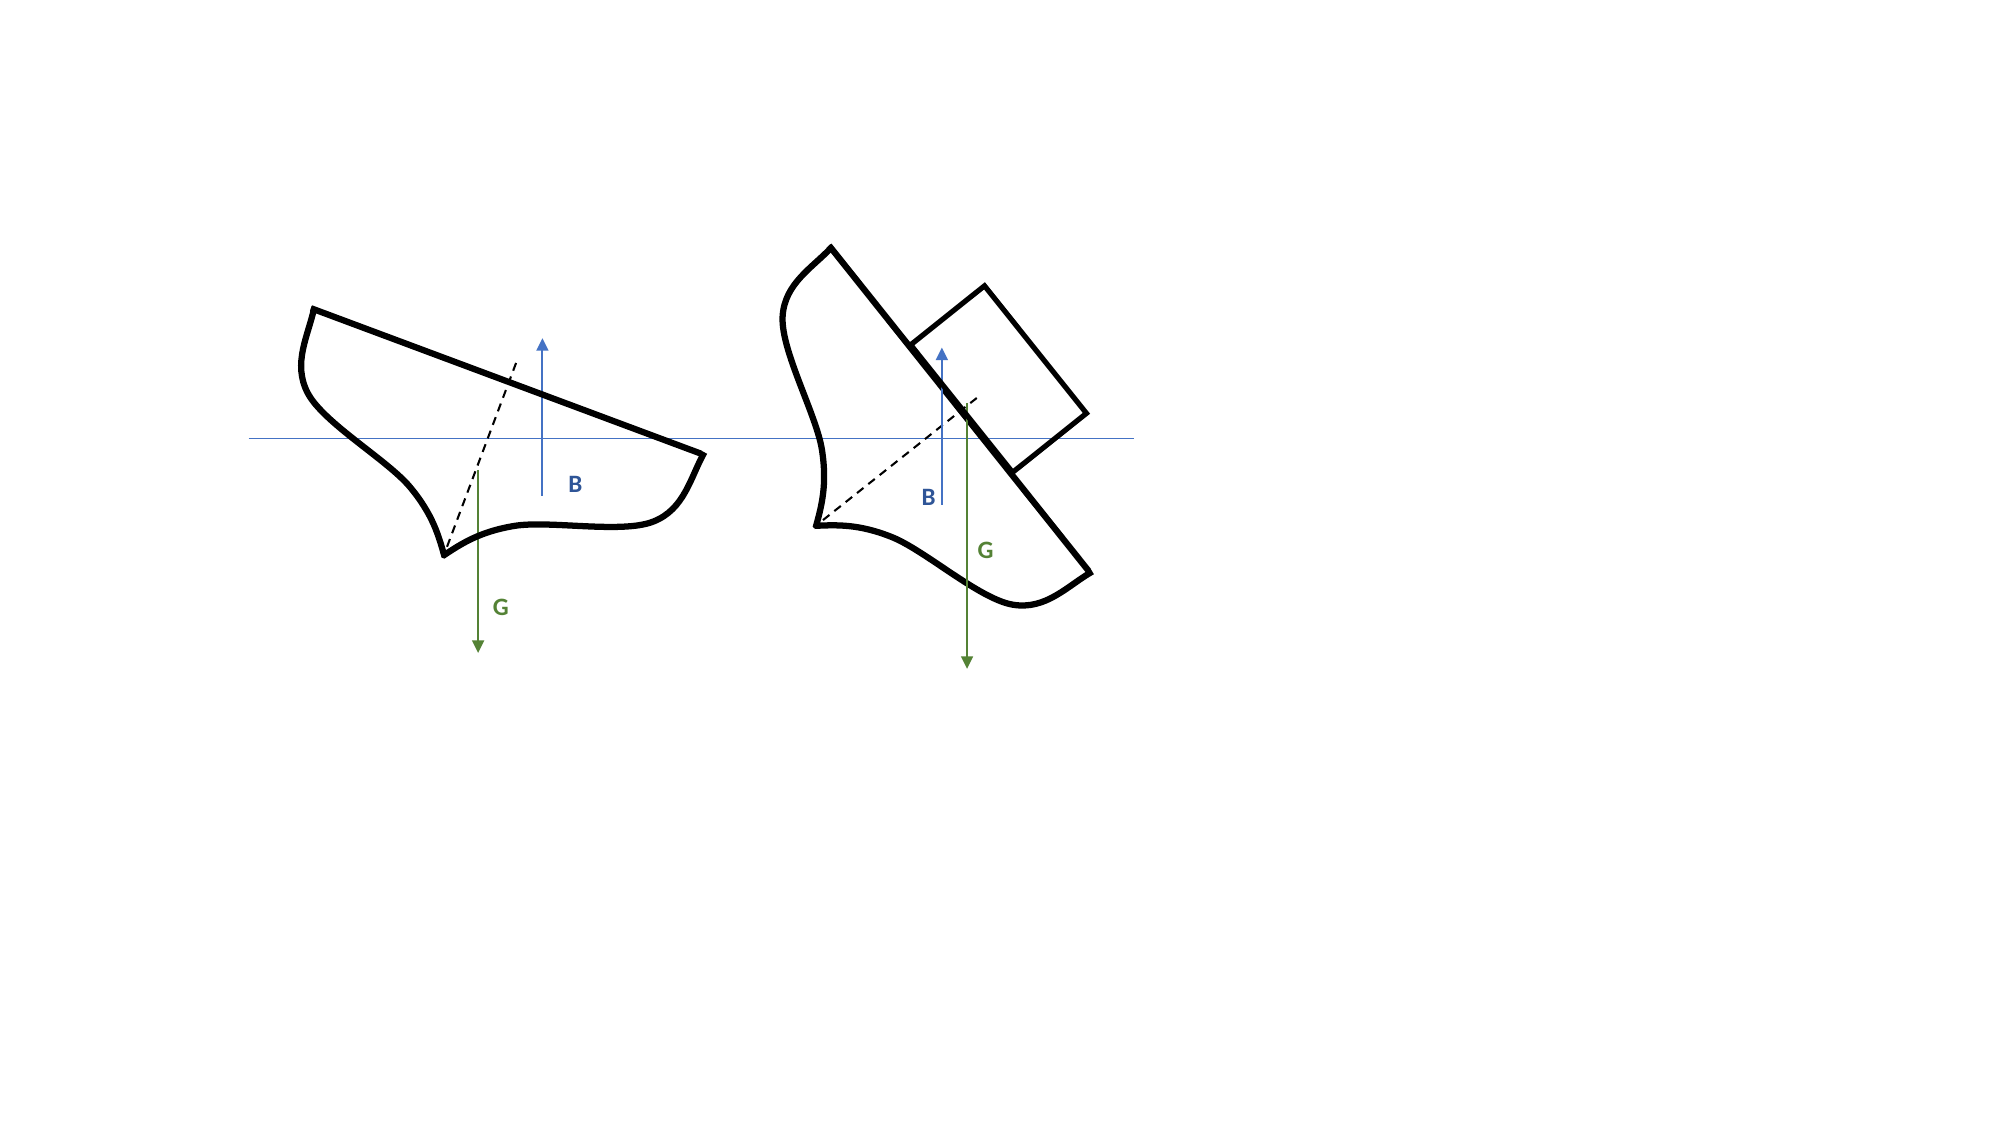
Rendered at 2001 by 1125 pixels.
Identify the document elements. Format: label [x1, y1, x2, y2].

text_box [684, 357, 906, 566]
text_box [906, 297, 1046, 669]
text_box [268, 338, 688, 653]
text_box [1046, 357, 1104, 566]
